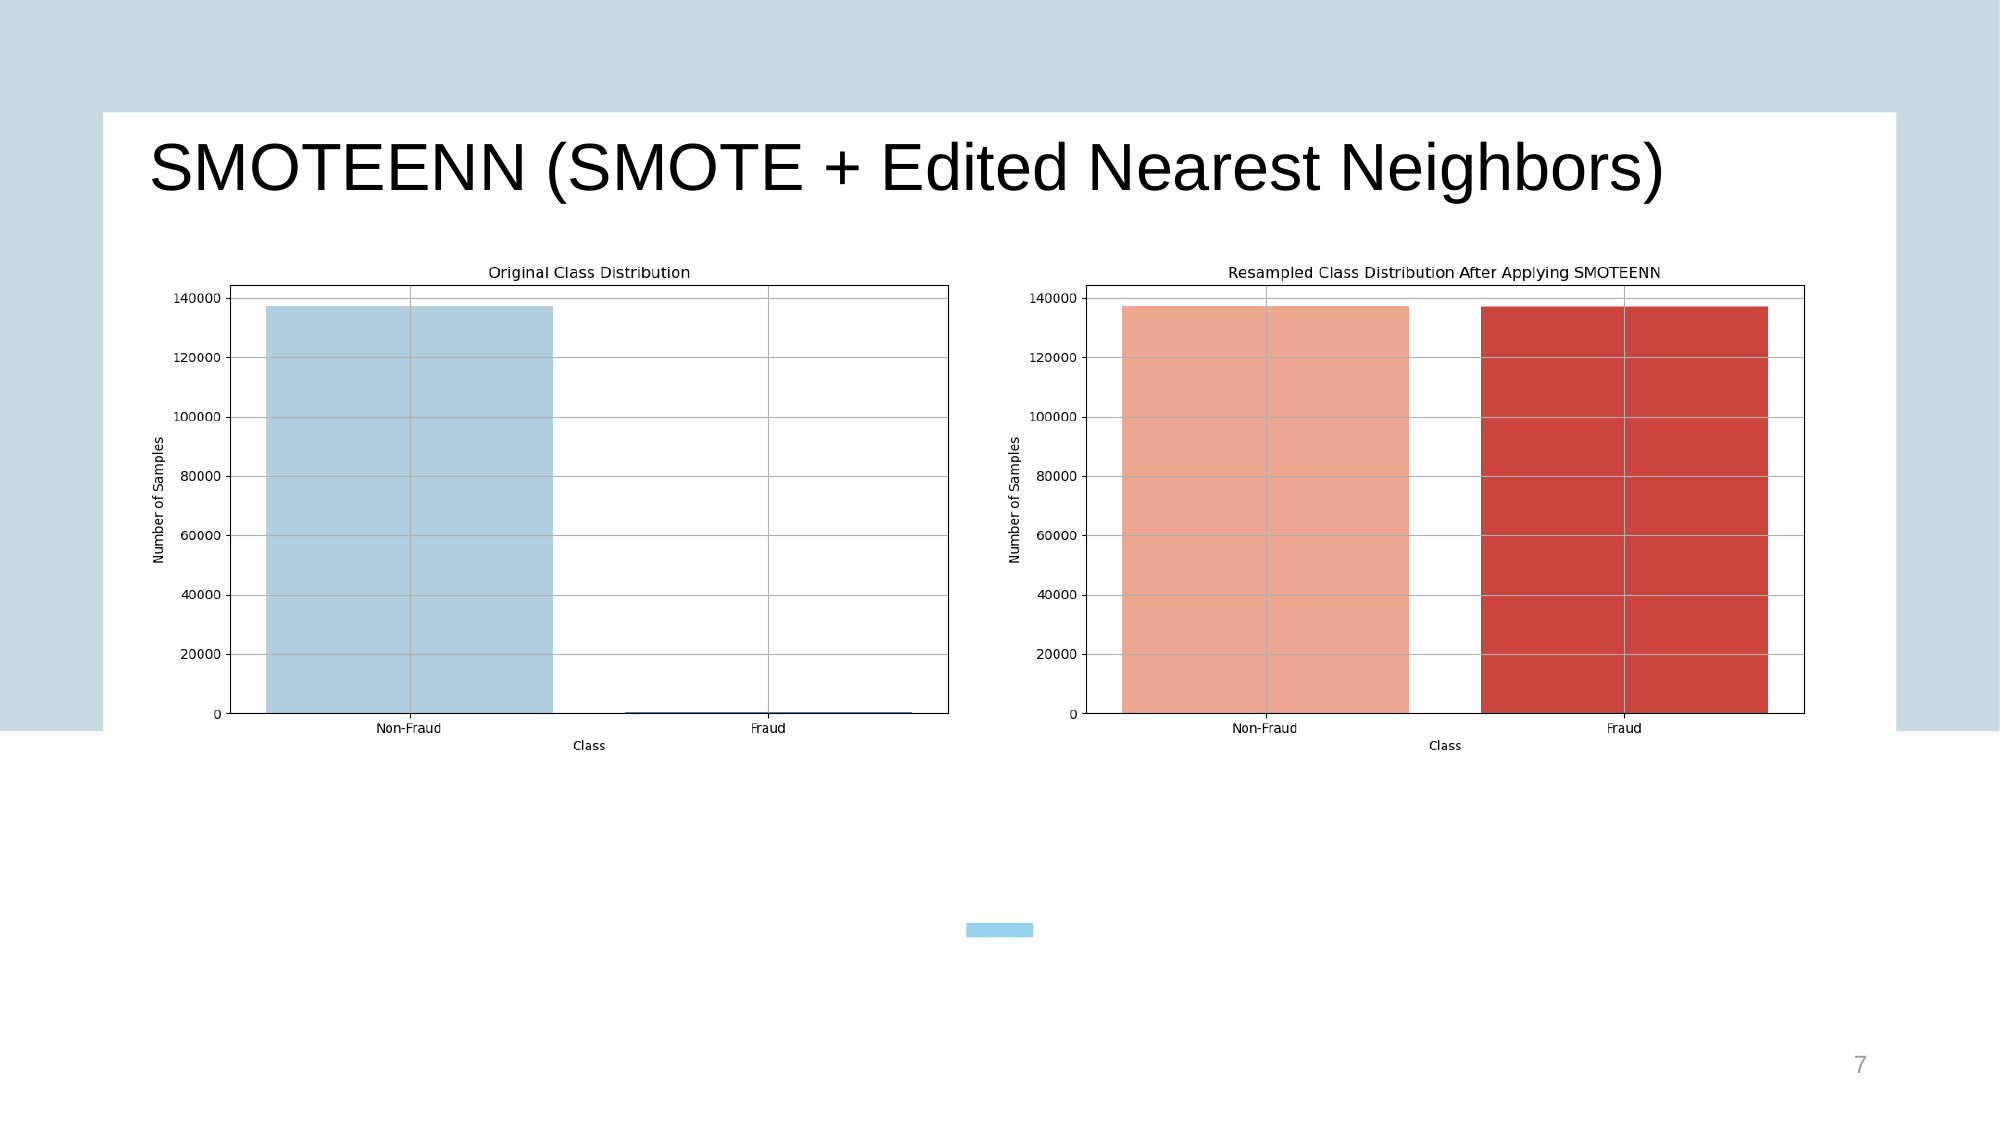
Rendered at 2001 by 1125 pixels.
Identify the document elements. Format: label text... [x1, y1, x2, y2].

slide_number 7 [1432, 1033, 1883, 1094]
text_box SMOTEENN (SMOTE + Edited Nearest Neighbors) [134, 116, 1919, 291]
picture [114, 217, 1896, 774]
